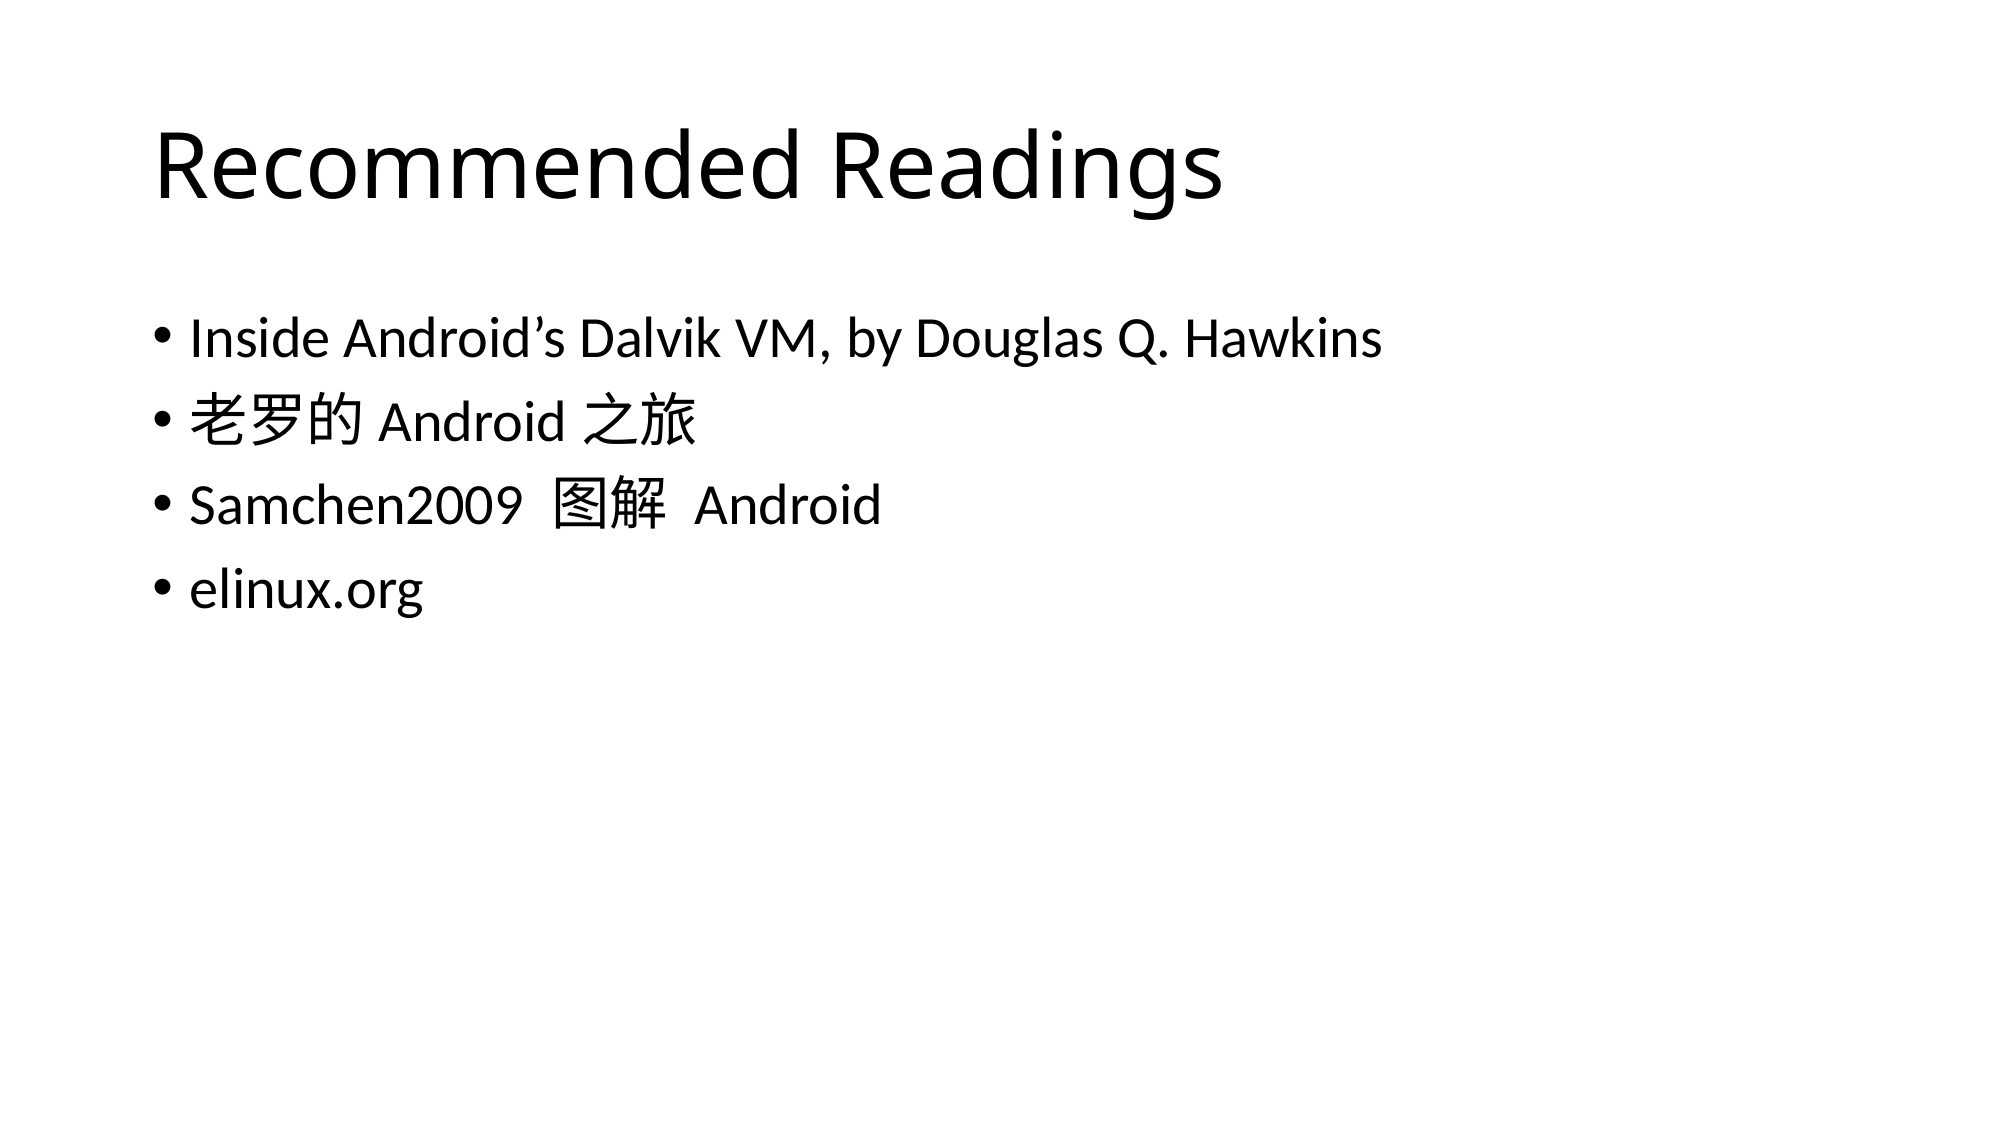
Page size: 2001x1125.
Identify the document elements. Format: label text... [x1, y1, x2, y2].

title Recommended Readings [137, 59, 1863, 278]
list Inside Android’s Dalvik VM, by Douglas Q. Hawkins 老罗的Android之旅 Samchen2009 图解 Android elinux.org [137, 299, 1863, 1014]
